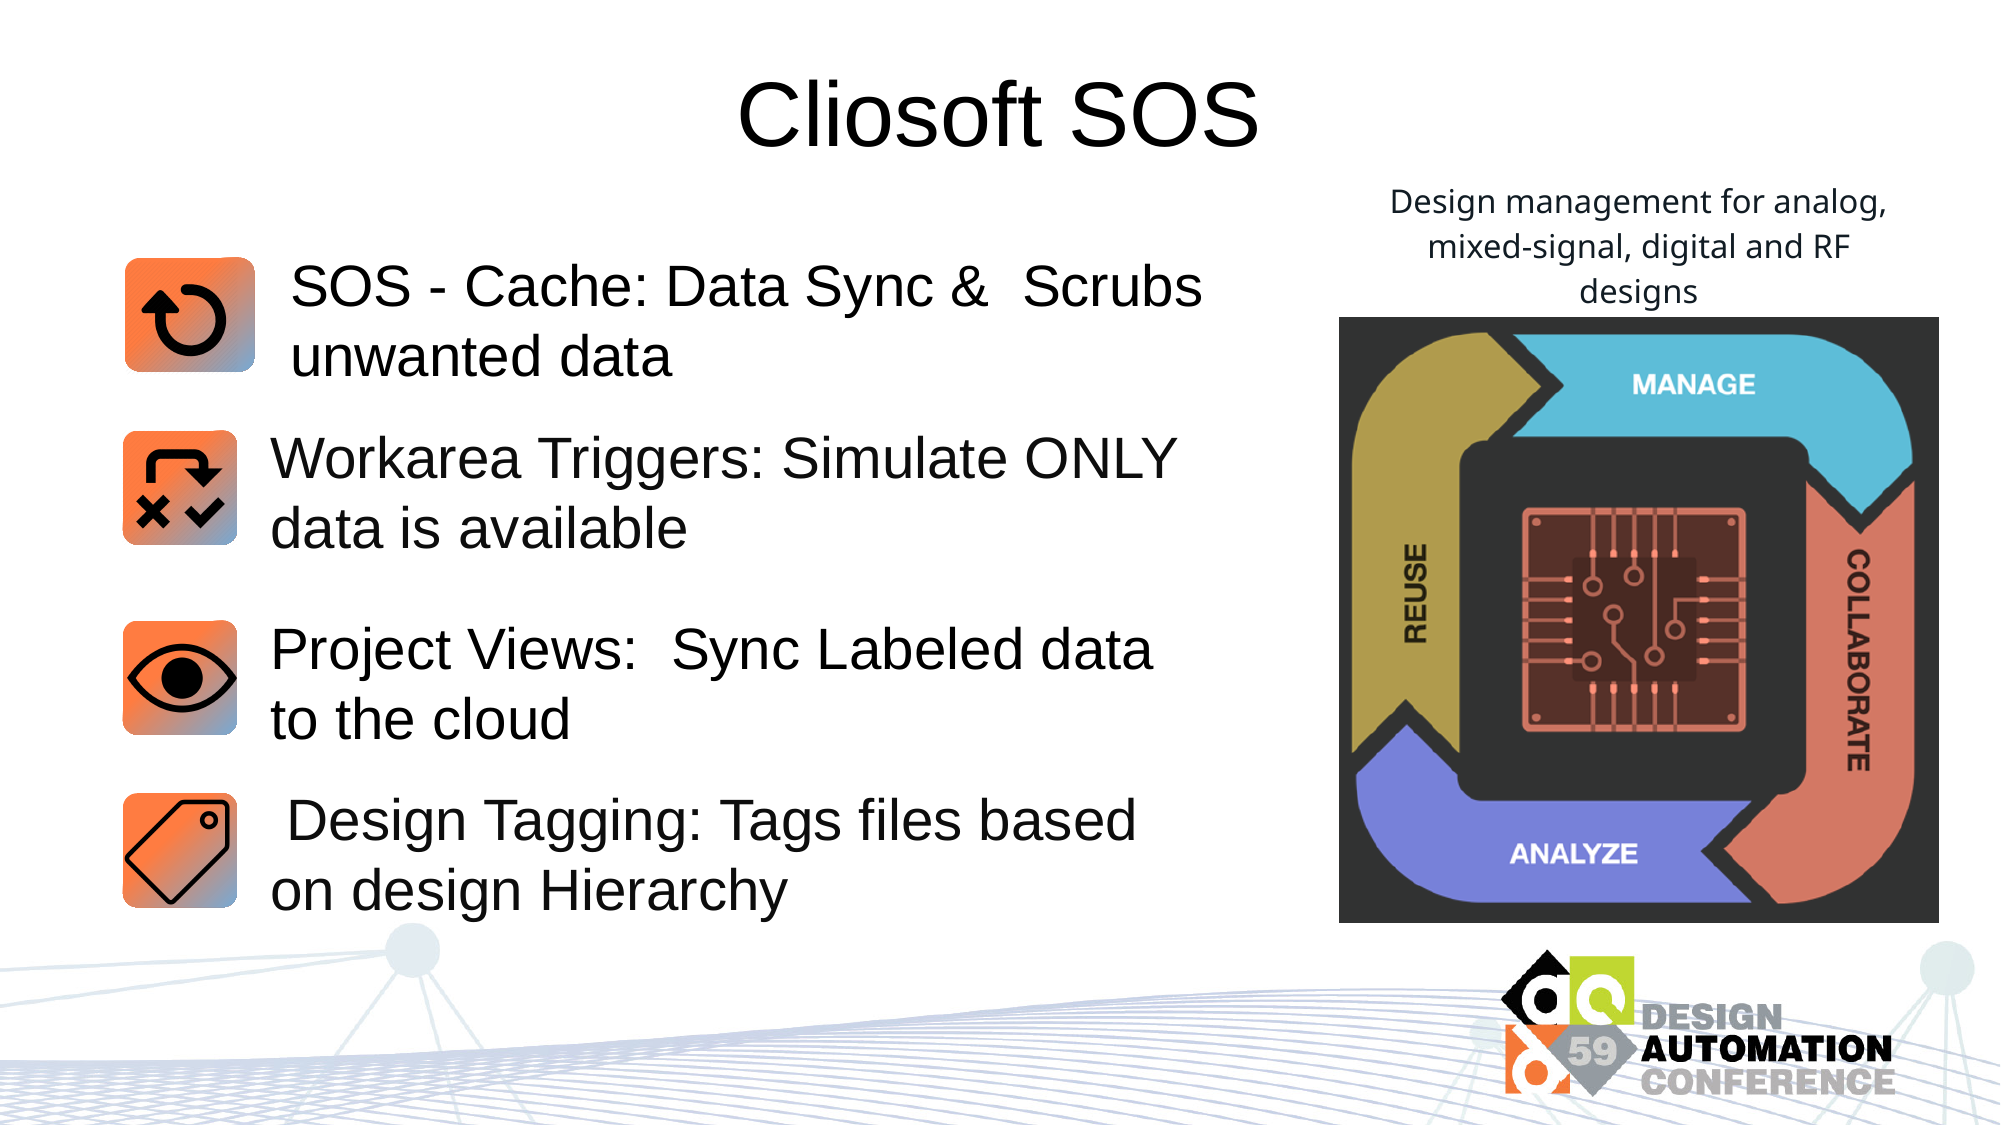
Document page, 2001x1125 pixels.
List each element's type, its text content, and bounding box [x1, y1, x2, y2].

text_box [122, 411, 1201, 568]
title Cliosoft SOS [25, 59, 1974, 278]
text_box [122, 774, 1201, 931]
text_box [122, 603, 1201, 760]
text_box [124, 240, 1253, 397]
text_box Design management for analog, mixed-signal, digital and RF designs [1359, 167, 1918, 317]
picture [0, 0, 2001, 1125]
